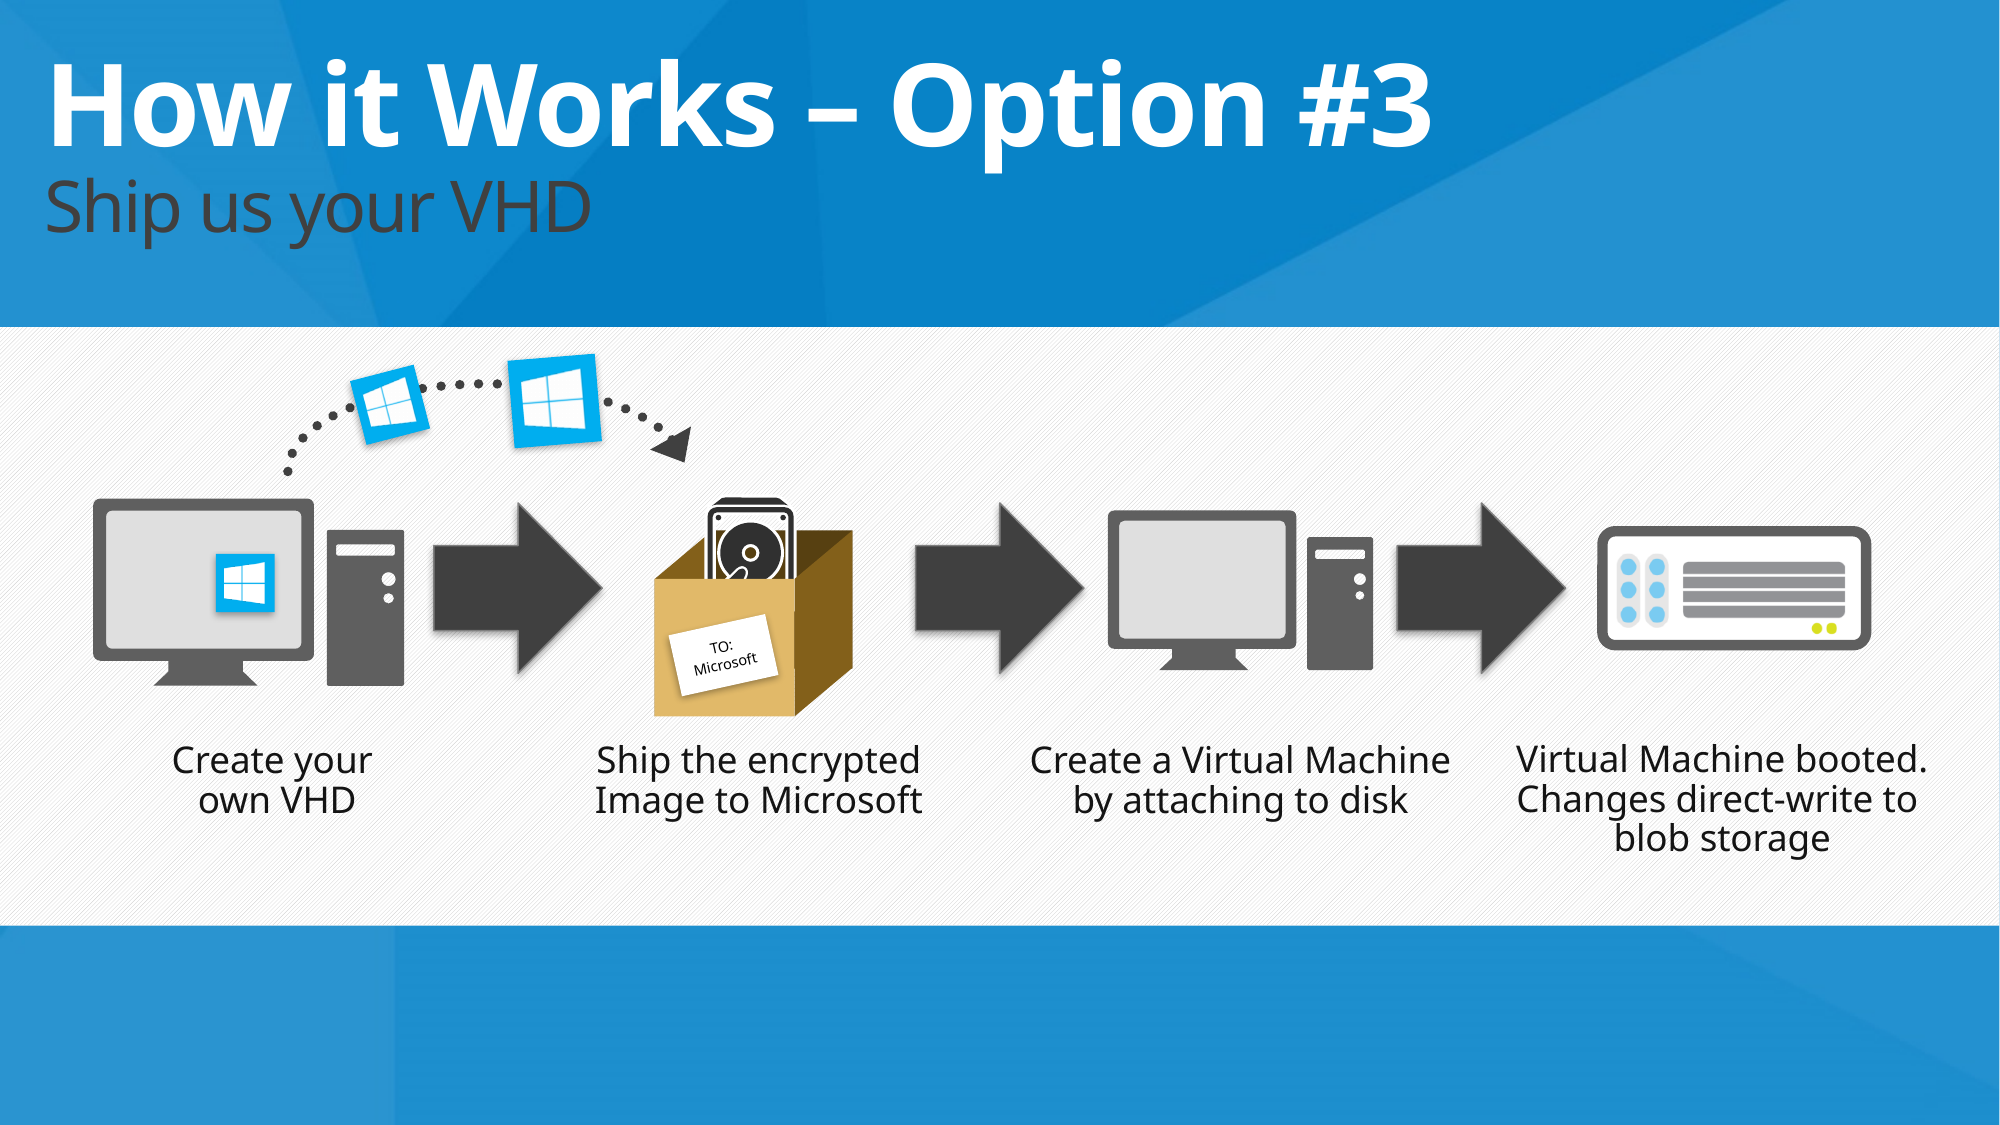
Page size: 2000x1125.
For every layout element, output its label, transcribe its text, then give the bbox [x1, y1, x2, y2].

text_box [707, 497, 794, 615]
text_box [433, 502, 603, 674]
text_box Virtual Machine booted. Changes direct-write to blob storage [1489, 740, 1956, 860]
text_box [797, 530, 851, 576]
text_box [654, 578, 795, 717]
text_box TO: Microsoft [667, 622, 780, 698]
text_box [1396, 502, 1567, 674]
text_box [92, 498, 405, 686]
picture [0, 0, 2000, 325]
text_box [795, 530, 853, 717]
picture [1602, 530, 1867, 646]
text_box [215, 553, 275, 613]
text_box [914, 502, 1085, 674]
title How it Works – Option #3 Ship us your VHD [44, 47, 1873, 251]
text_box [655, 539, 702, 578]
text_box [510, 356, 599, 446]
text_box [356, 371, 424, 439]
text_box [287, 383, 690, 473]
text_box Create your own VHD [44, 742, 511, 822]
text_box Ship the encrypted Image to Microsoft [525, 742, 992, 822]
picture [0, 928, 2000, 1125]
text_box [0, 325, 2000, 928]
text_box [1107, 510, 1374, 671]
text_box Create a Virtual Machine by attaching to disk [1007, 742, 1474, 832]
